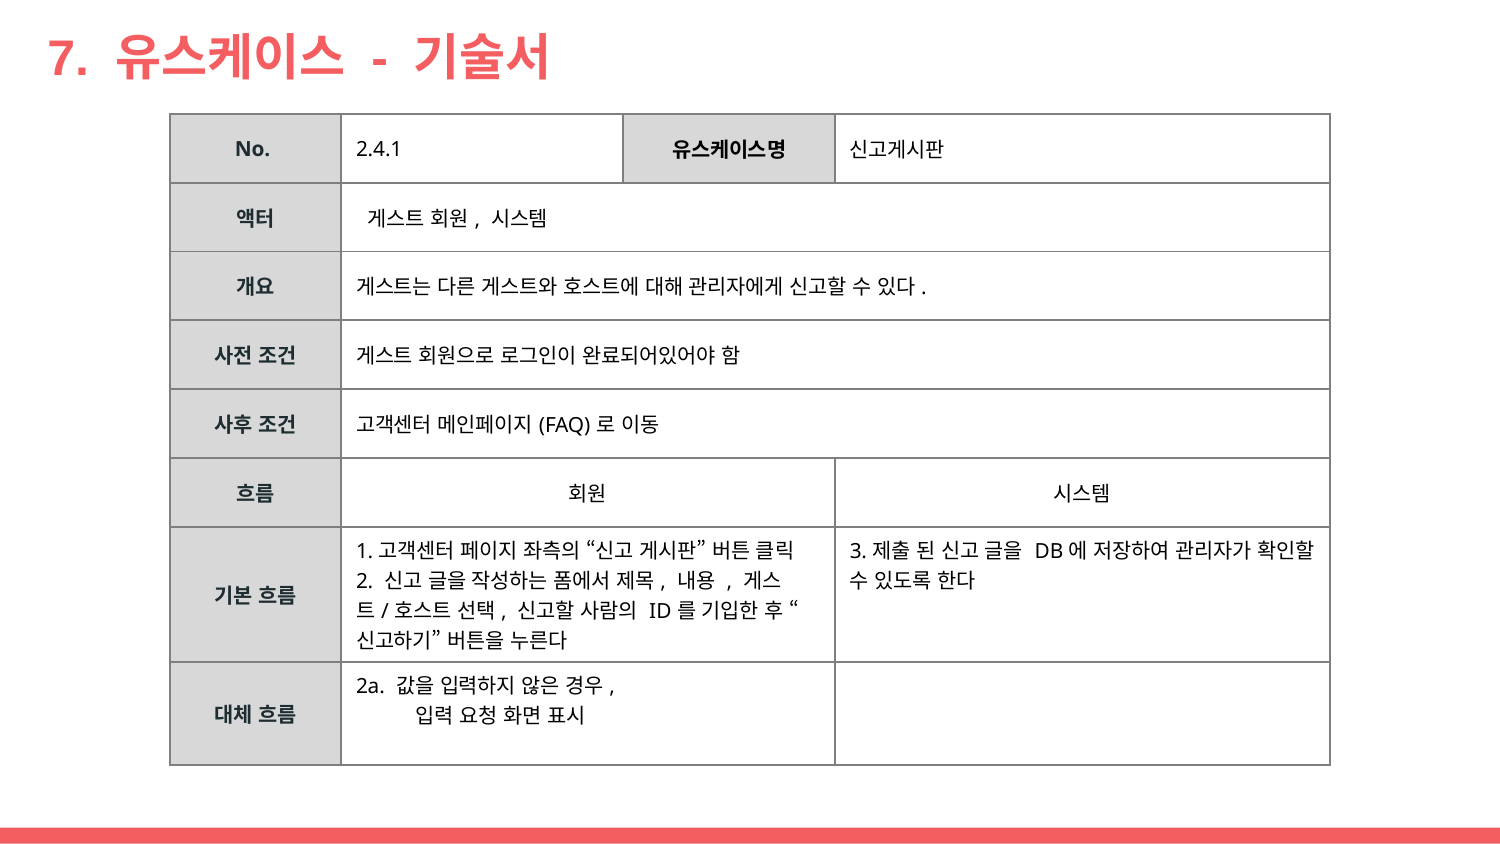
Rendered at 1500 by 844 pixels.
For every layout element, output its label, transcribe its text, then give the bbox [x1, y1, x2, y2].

table_cell 시스템 [836, 459, 1329, 526]
table_cell 게스트 회원, 시스템 [342, 184, 1329, 251]
table_cell 기본 흐름 [171, 528, 340, 661]
table_cell 회원 [342, 459, 834, 526]
table_header No. [171, 115, 340, 182]
table_cell 사후 조건 [171, 390, 340, 457]
table_cell 게스트는 다른 게스트와 호스트에 대해 관리자에게 신고할 수 있다. [342, 252, 1329, 319]
table_cell [836, 663, 1329, 764]
title 7. 유스케이스 - 기술서 [32, 10, 1431, 101]
table_cell 고객센터 메인페이지(FAQ)로 이동 [342, 390, 1329, 457]
table_header 유스케이스명 [624, 115, 834, 182]
table_cell 게스트 회원으로 로그인이 완료되어있어야 함 [342, 321, 1329, 388]
table_cell 사전 조건 [171, 321, 340, 388]
table_header 2.4.1 [342, 115, 622, 182]
table_cell 대체 흐름 [171, 663, 340, 764]
table_cell 2a. 값을 입력하지 않은 경우, 입력 요청 화면 표시 [342, 663, 834, 764]
table_cell 흐름 [171, 459, 340, 526]
table_cell 1.고객센터 페이지 좌측의 “신고 게시판” 버튼 클릭 2. 신고 글을 작성하는 폼에서 제목, 내용 , 게스트/호스트 선택, 신고할 사람의 ID를 기입한 후 “신고하기” 버튼을 누른다 [342, 528, 834, 661]
table_header 신고게시판 [836, 115, 1329, 182]
table_cell 개요 [171, 252, 340, 319]
table_cell 액터 [171, 184, 340, 251]
table_cell 3.제출 된 신고 글을 DB에 저장하여 관리자가 확인할 수 있도록 한다 [836, 528, 1329, 661]
